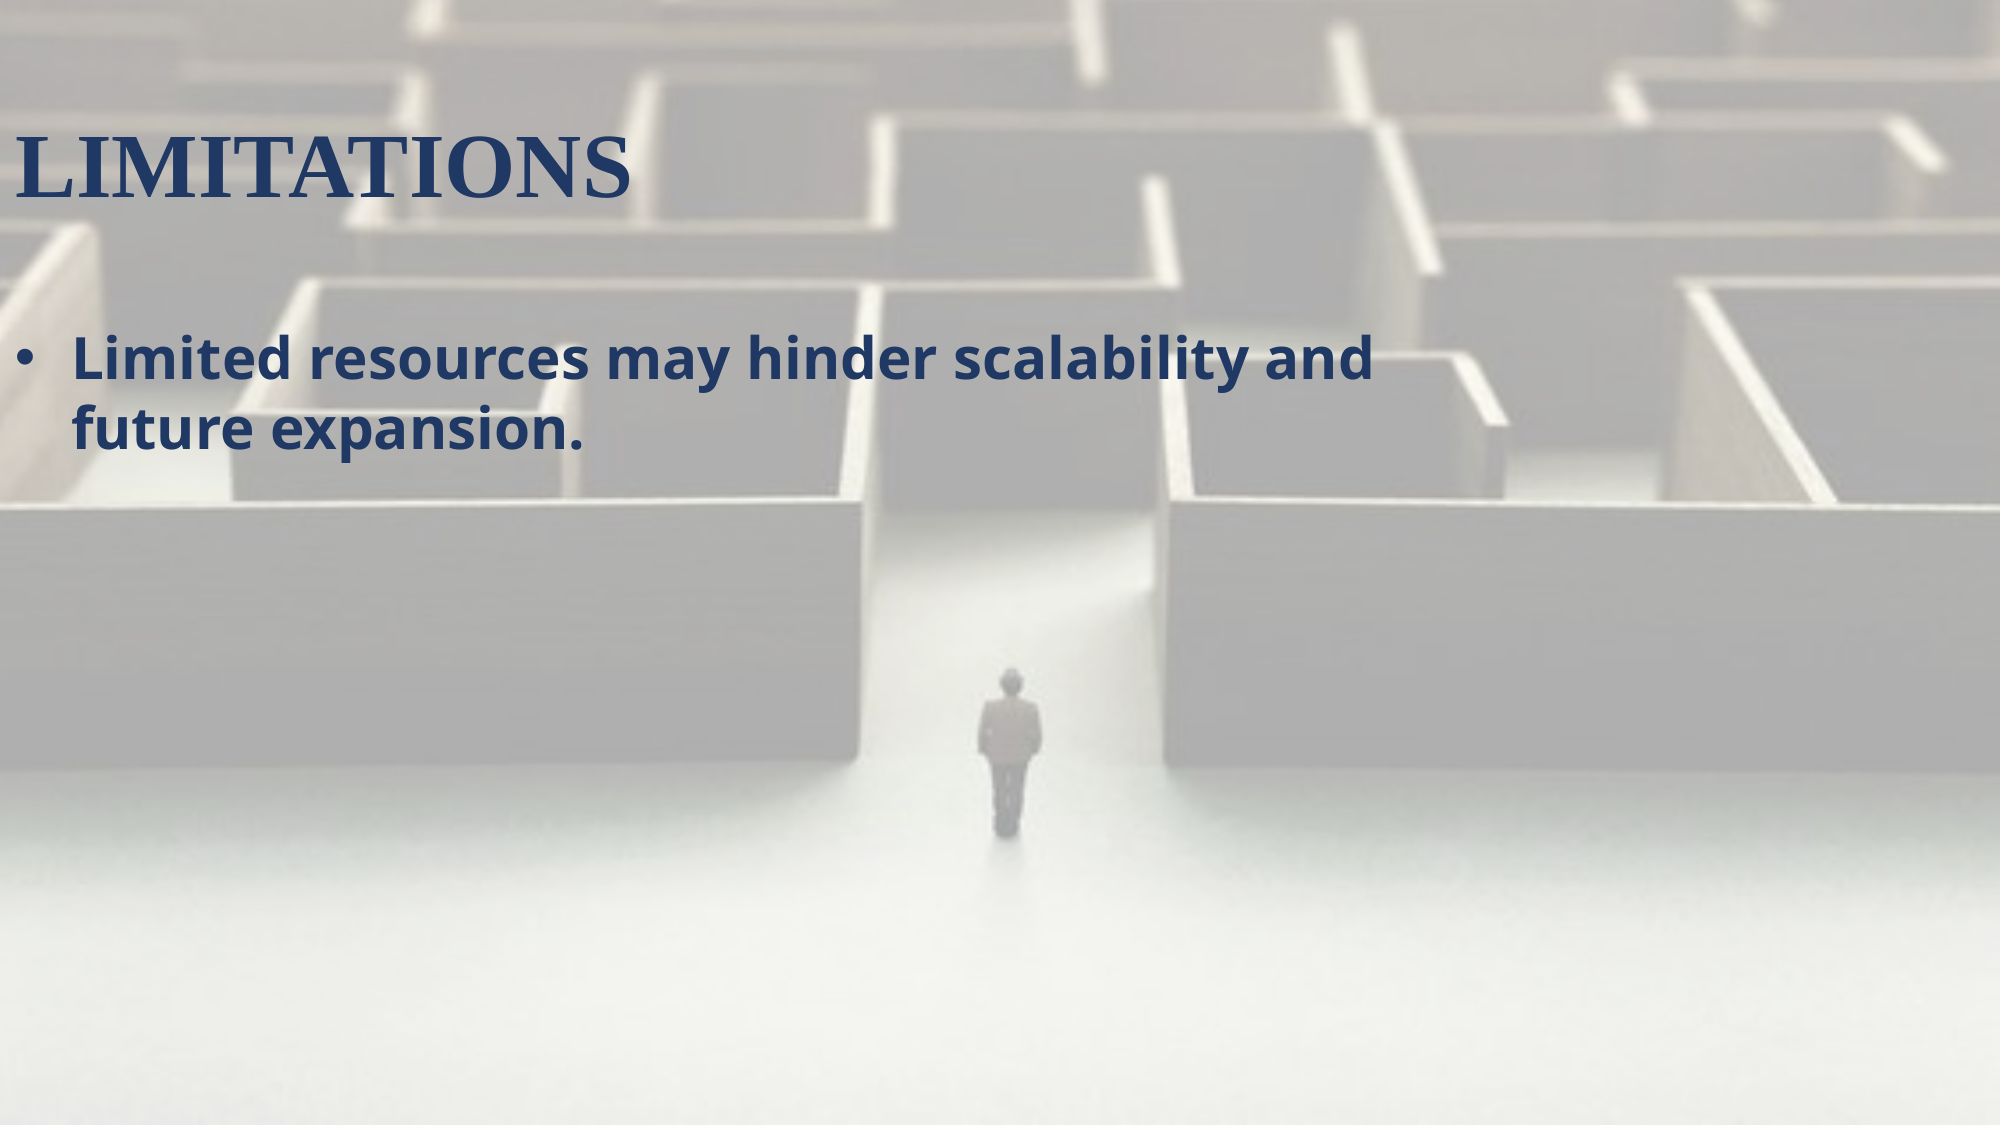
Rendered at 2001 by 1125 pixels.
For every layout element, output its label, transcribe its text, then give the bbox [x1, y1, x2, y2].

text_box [0, 0, 2000, 1125]
title LIMITATIONS [0, 57, 738, 278]
text_box Limited resources may hinder scalability and future expansion. [0, 313, 1485, 469]
